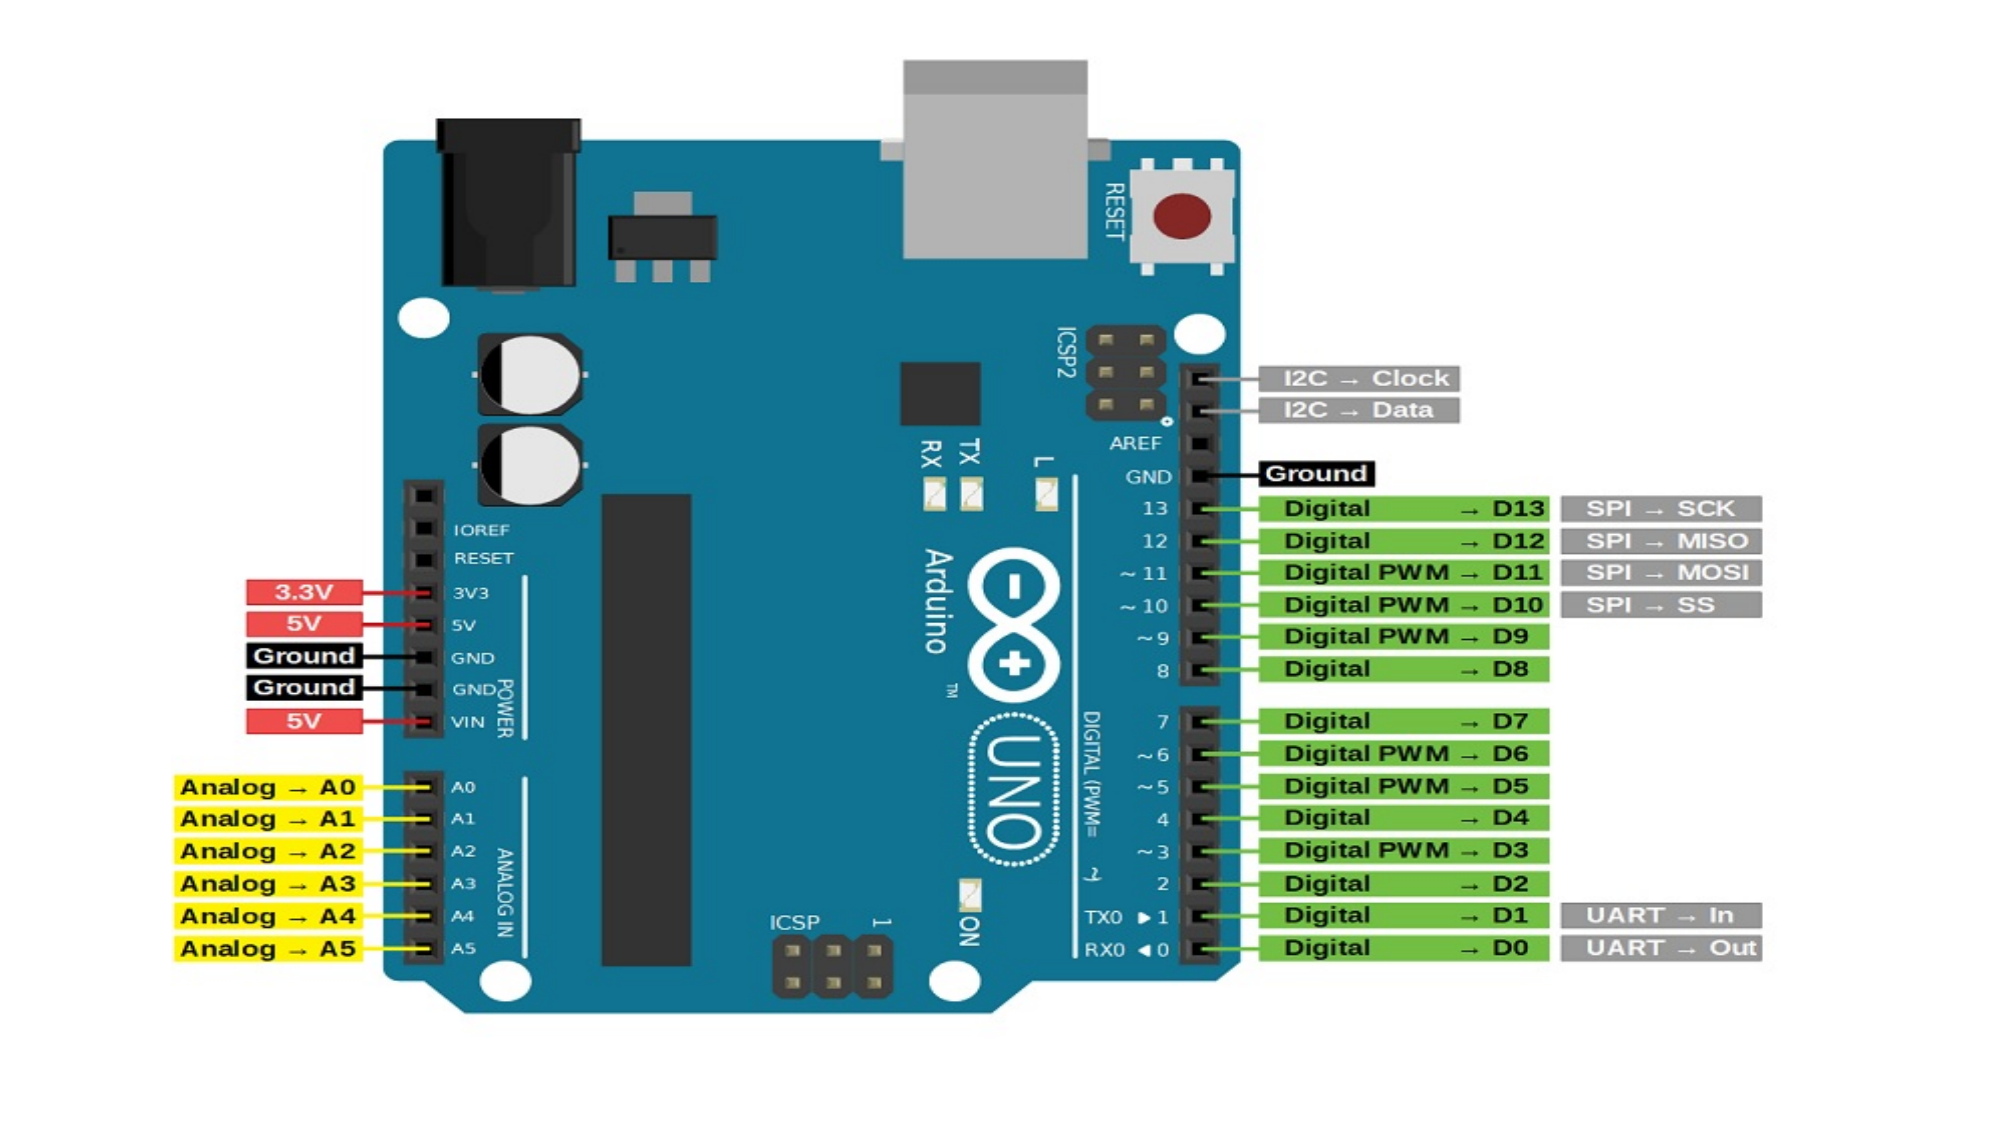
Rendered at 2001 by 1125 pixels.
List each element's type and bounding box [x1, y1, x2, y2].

list [171, 44, 1777, 1078]
